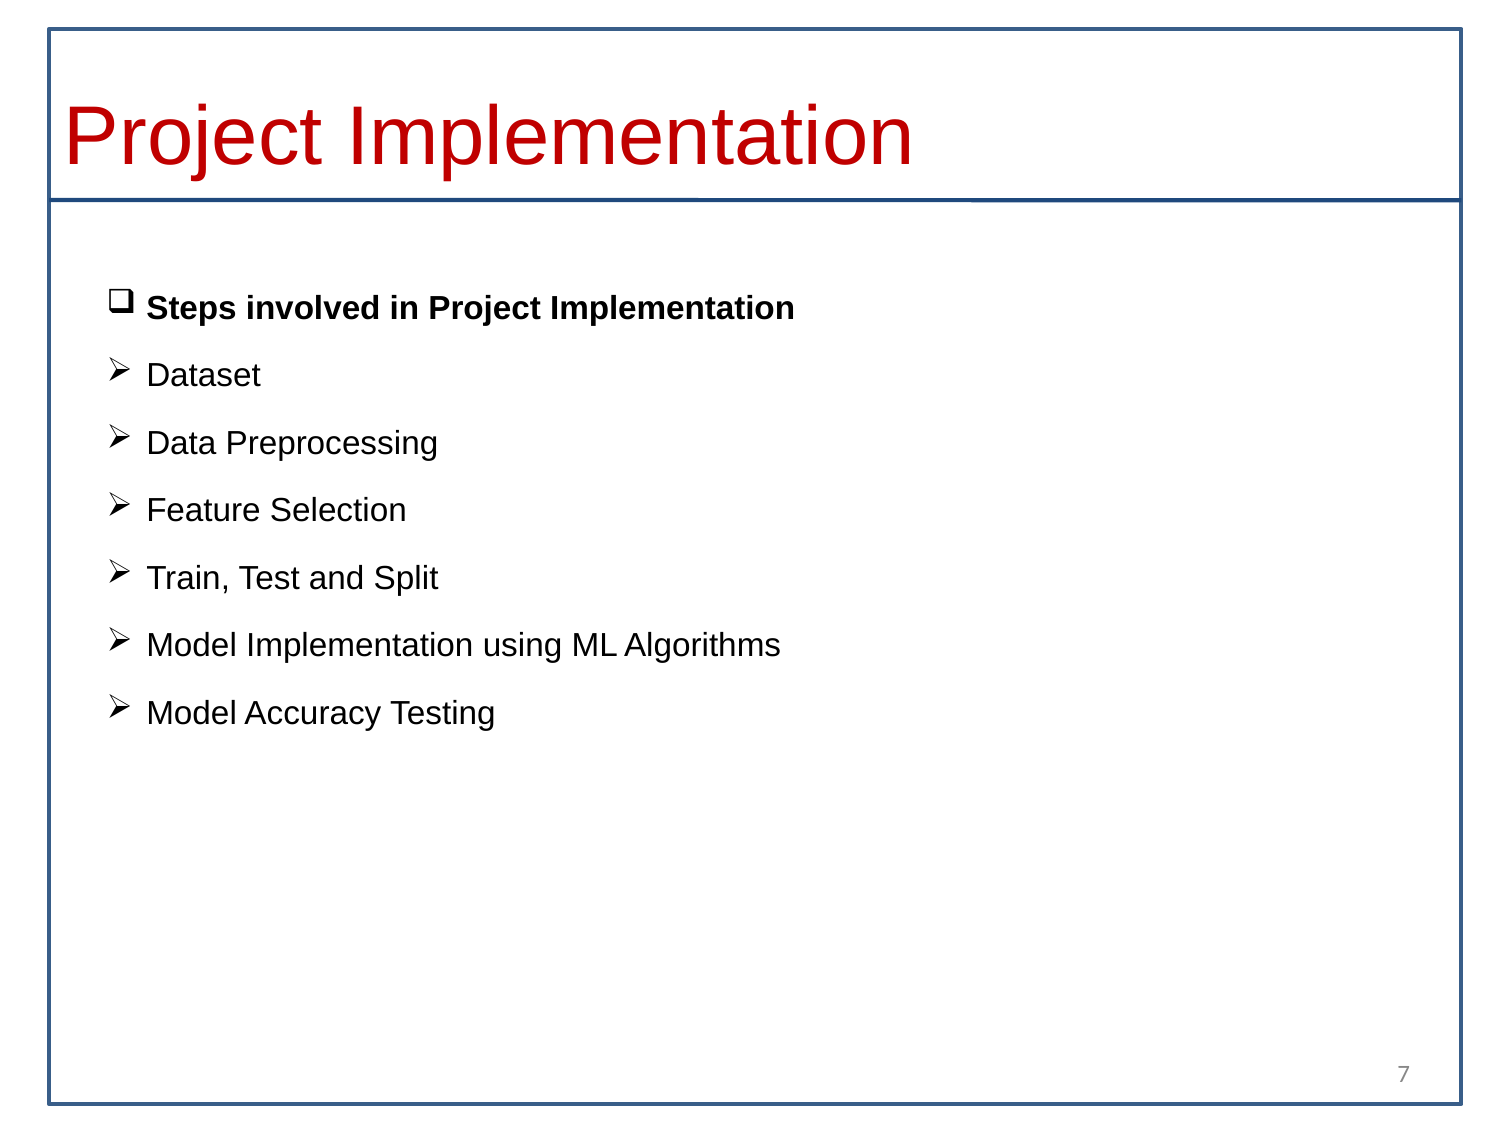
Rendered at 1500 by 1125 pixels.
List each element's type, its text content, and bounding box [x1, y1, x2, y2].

title Project Implementation [49, 37, 1399, 225]
slide_number 7 [1074, 1042, 1425, 1103]
list Steps involved in Project Implementation Dataset Data Preprocessing Feature Selection Train, Test and Split Model Implementation using ML Algorithms Model Accuracy Testing [75, 262, 1427, 1027]
